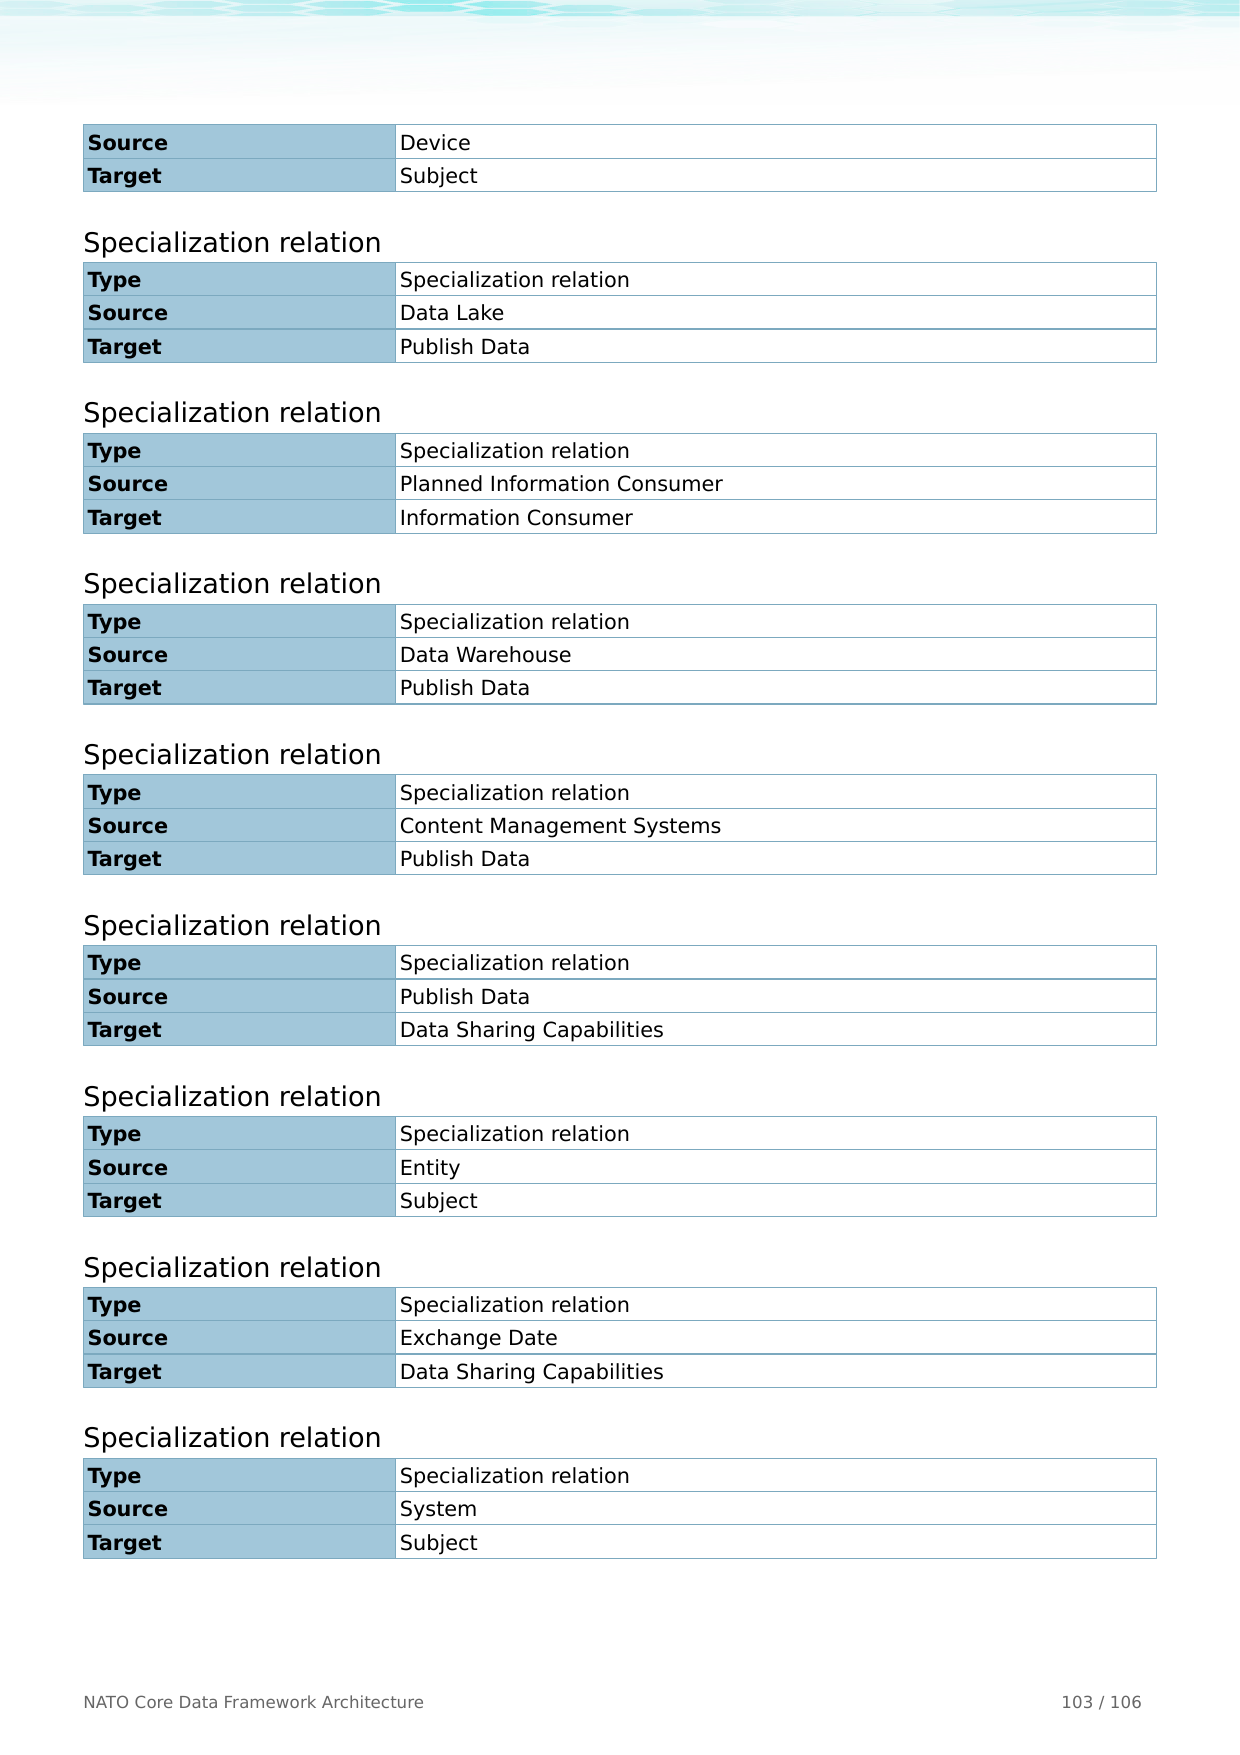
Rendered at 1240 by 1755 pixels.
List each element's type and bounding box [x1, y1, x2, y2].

text_box [83, 1287, 1157, 1388]
text_box [83, 1649, 1157, 1755]
text_box [83, 224, 1157, 259]
text_box [83, 1116, 1157, 1217]
text_box [83, 1249, 1157, 1284]
text_box [83, 566, 1157, 600]
text_box [83, 908, 1157, 942]
text_box [83, 737, 1157, 771]
text_box [83, 262, 1157, 363]
text_box [83, 774, 1157, 875]
picture [0, 0, 1240, 105]
text_box [83, 395, 1157, 430]
text_box [83, 604, 1157, 704]
text_box [83, 124, 1157, 192]
text_box [83, 1458, 1157, 1559]
text_box [83, 1420, 1157, 1454]
text_box [83, 945, 1157, 1046]
text_box [83, 433, 1157, 534]
text_box [83, 1079, 1157, 1113]
